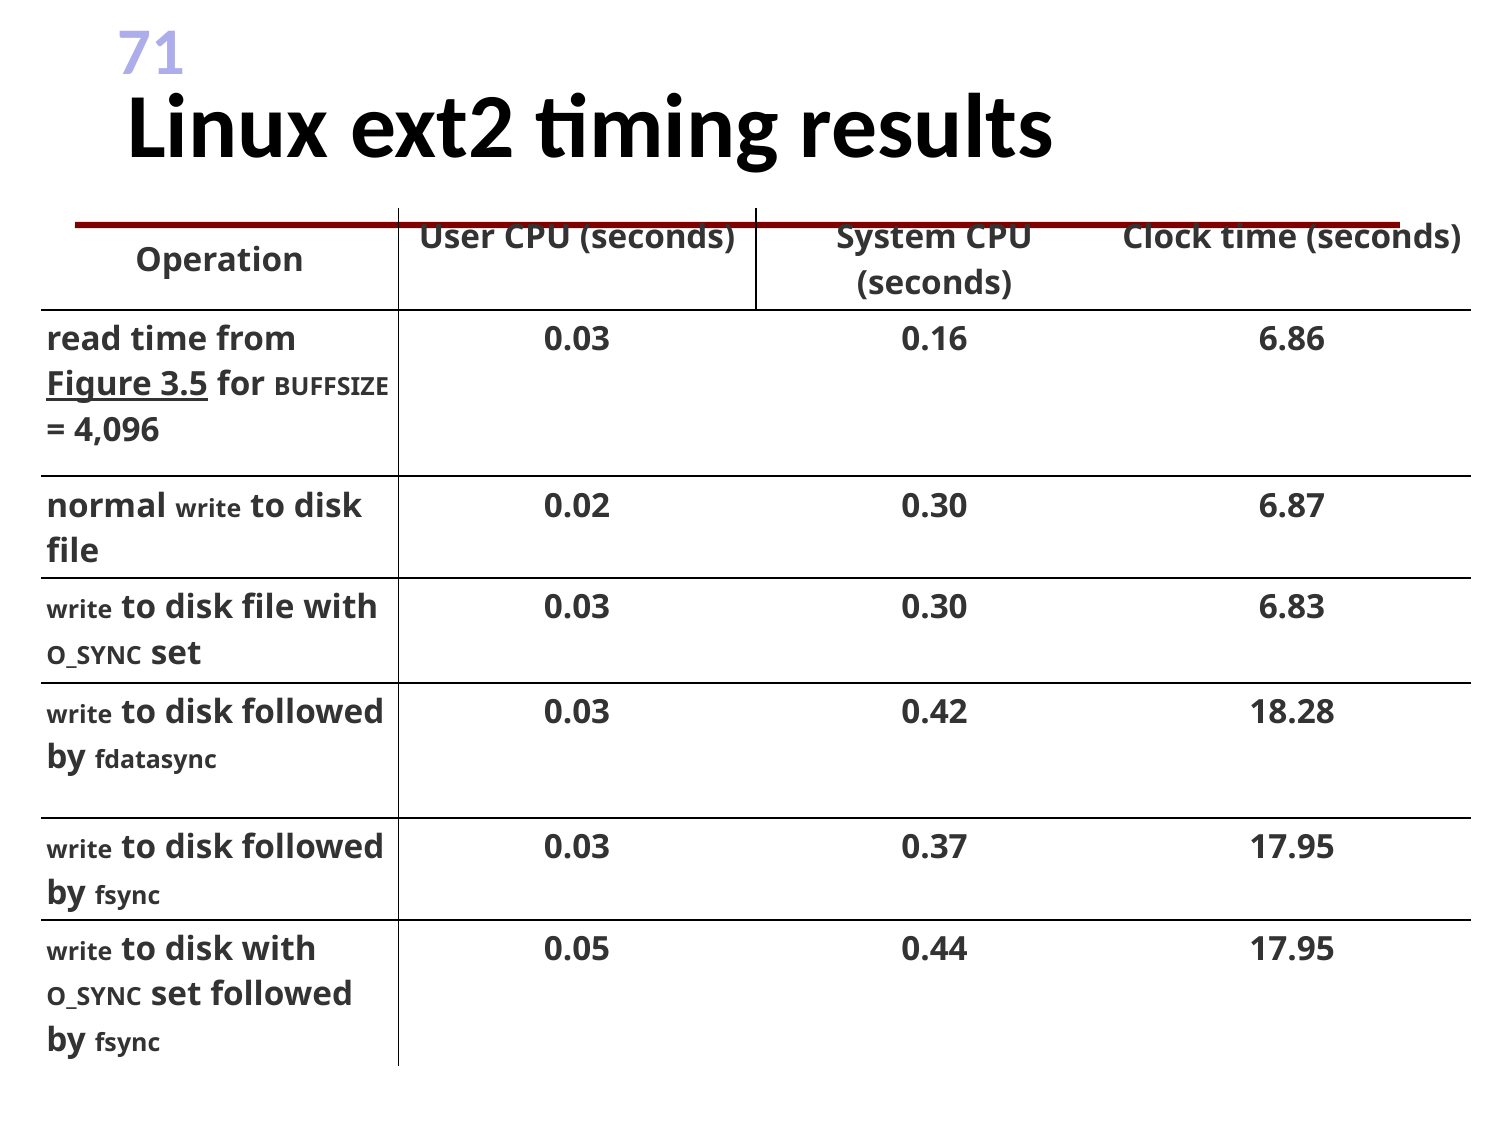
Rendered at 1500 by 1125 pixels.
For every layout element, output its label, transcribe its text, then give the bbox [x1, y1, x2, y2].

table_cell 0.30 [756, 477, 1113, 577]
table_header Clock time (seconds) [1113, 208, 1471, 309]
table_cell write to disk with O_SYNC set followed by fsync [41, 921, 398, 1066]
table_cell 0.42 [756, 684, 1113, 817]
table_cell write to disk file with O_SYNC set [41, 579, 398, 682]
table_cell 0.02 [399, 477, 756, 577]
table_cell 0.05 [399, 921, 756, 1066]
table_cell read time from Figure 3.5 for BUFFSIZE = 4,096 [41, 311, 398, 475]
table_cell 0.30 [756, 579, 1113, 682]
table_cell 0.03 [399, 819, 756, 919]
table_header Operation [41, 208, 398, 309]
title Linux ext2 timing results [112, 54, 1388, 187]
table_cell 0.16 [756, 311, 1113, 475]
table_cell 6.87 [1113, 477, 1471, 577]
table_cell 17.95 [1113, 921, 1471, 1066]
table_header User CPU (seconds) [399, 208, 755, 309]
table_cell 18.28 [1113, 684, 1471, 817]
table_cell 0.03 [399, 684, 756, 817]
table_cell write to disk followed by fdatasync [41, 684, 398, 817]
table_header System CPU (seconds) [757, 208, 1113, 309]
table_cell 0.44 [756, 921, 1113, 1066]
table_cell 17.95 [1113, 819, 1471, 919]
table_cell write to disk followed by fsync [41, 819, 398, 919]
table_cell 0.37 [756, 819, 1113, 919]
table_cell 0.03 [399, 579, 756, 682]
table_cell 6.83 [1113, 579, 1471, 682]
table_cell 0.03 [399, 311, 756, 475]
table_cell normal write to disk file [41, 477, 398, 577]
table_cell 6.86 [1113, 311, 1471, 475]
